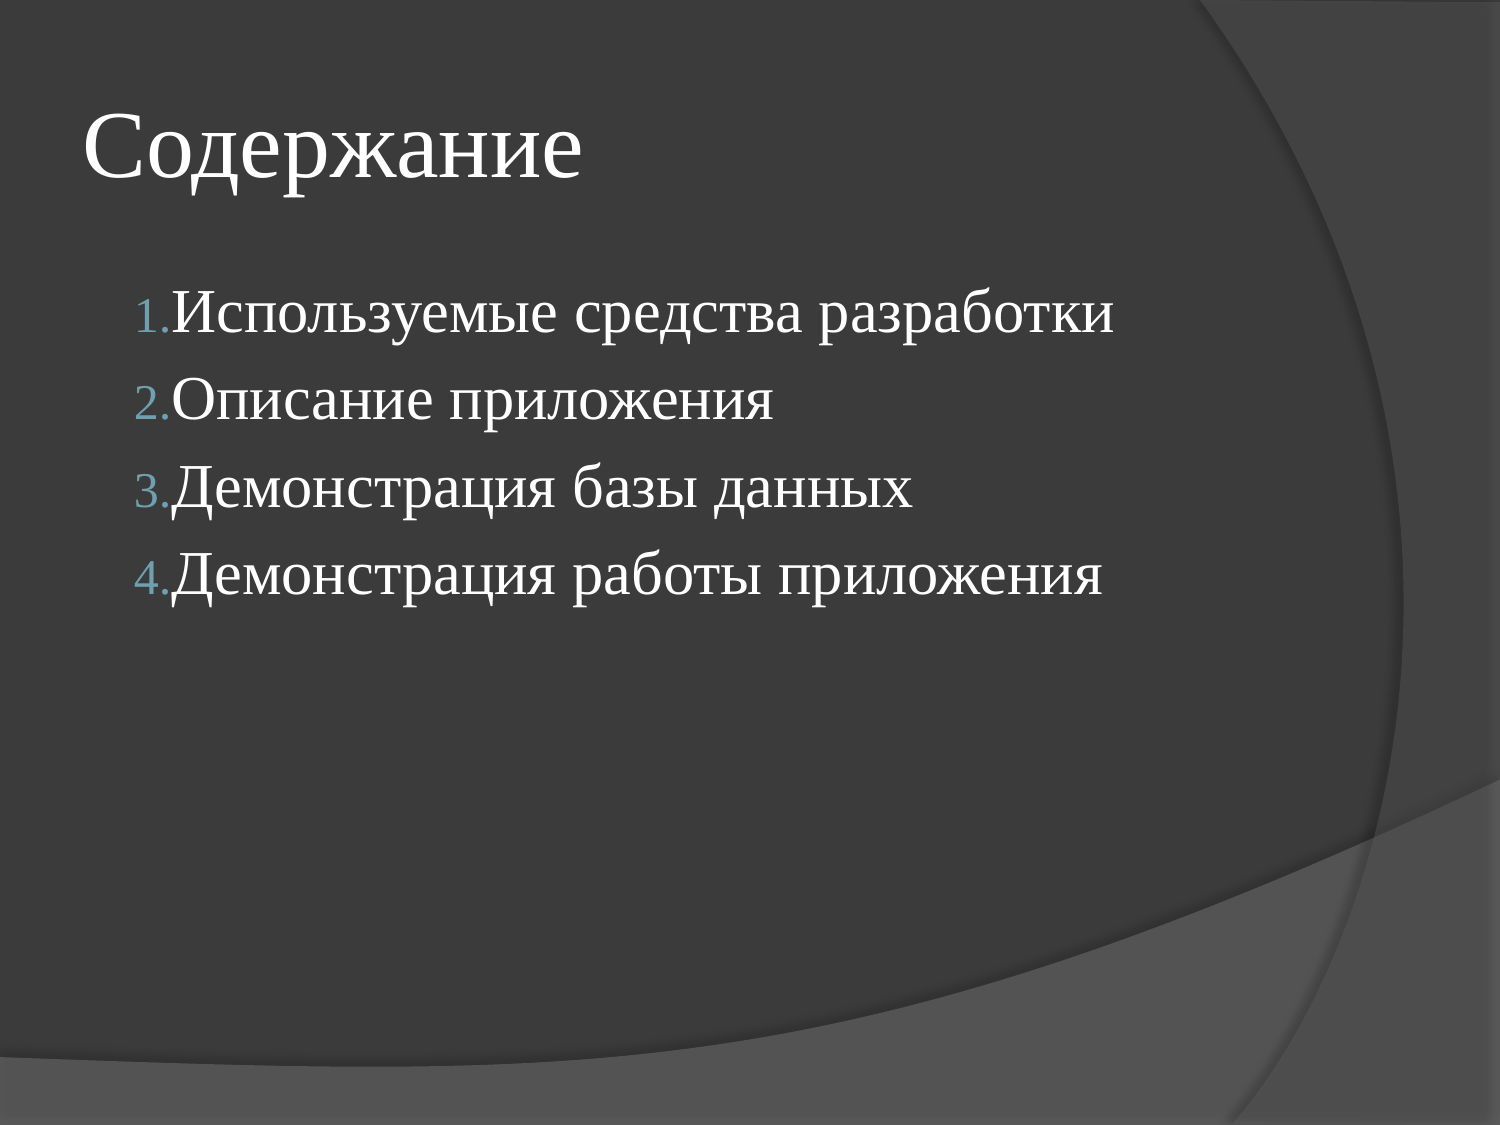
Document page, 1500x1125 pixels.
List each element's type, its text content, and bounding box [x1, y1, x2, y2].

title Содержание [75, 45, 1300, 233]
list Используемые средства разработки Описание приложения Демонстрация базы данных Демонстрация работы приложения [75, 262, 1300, 1005]
